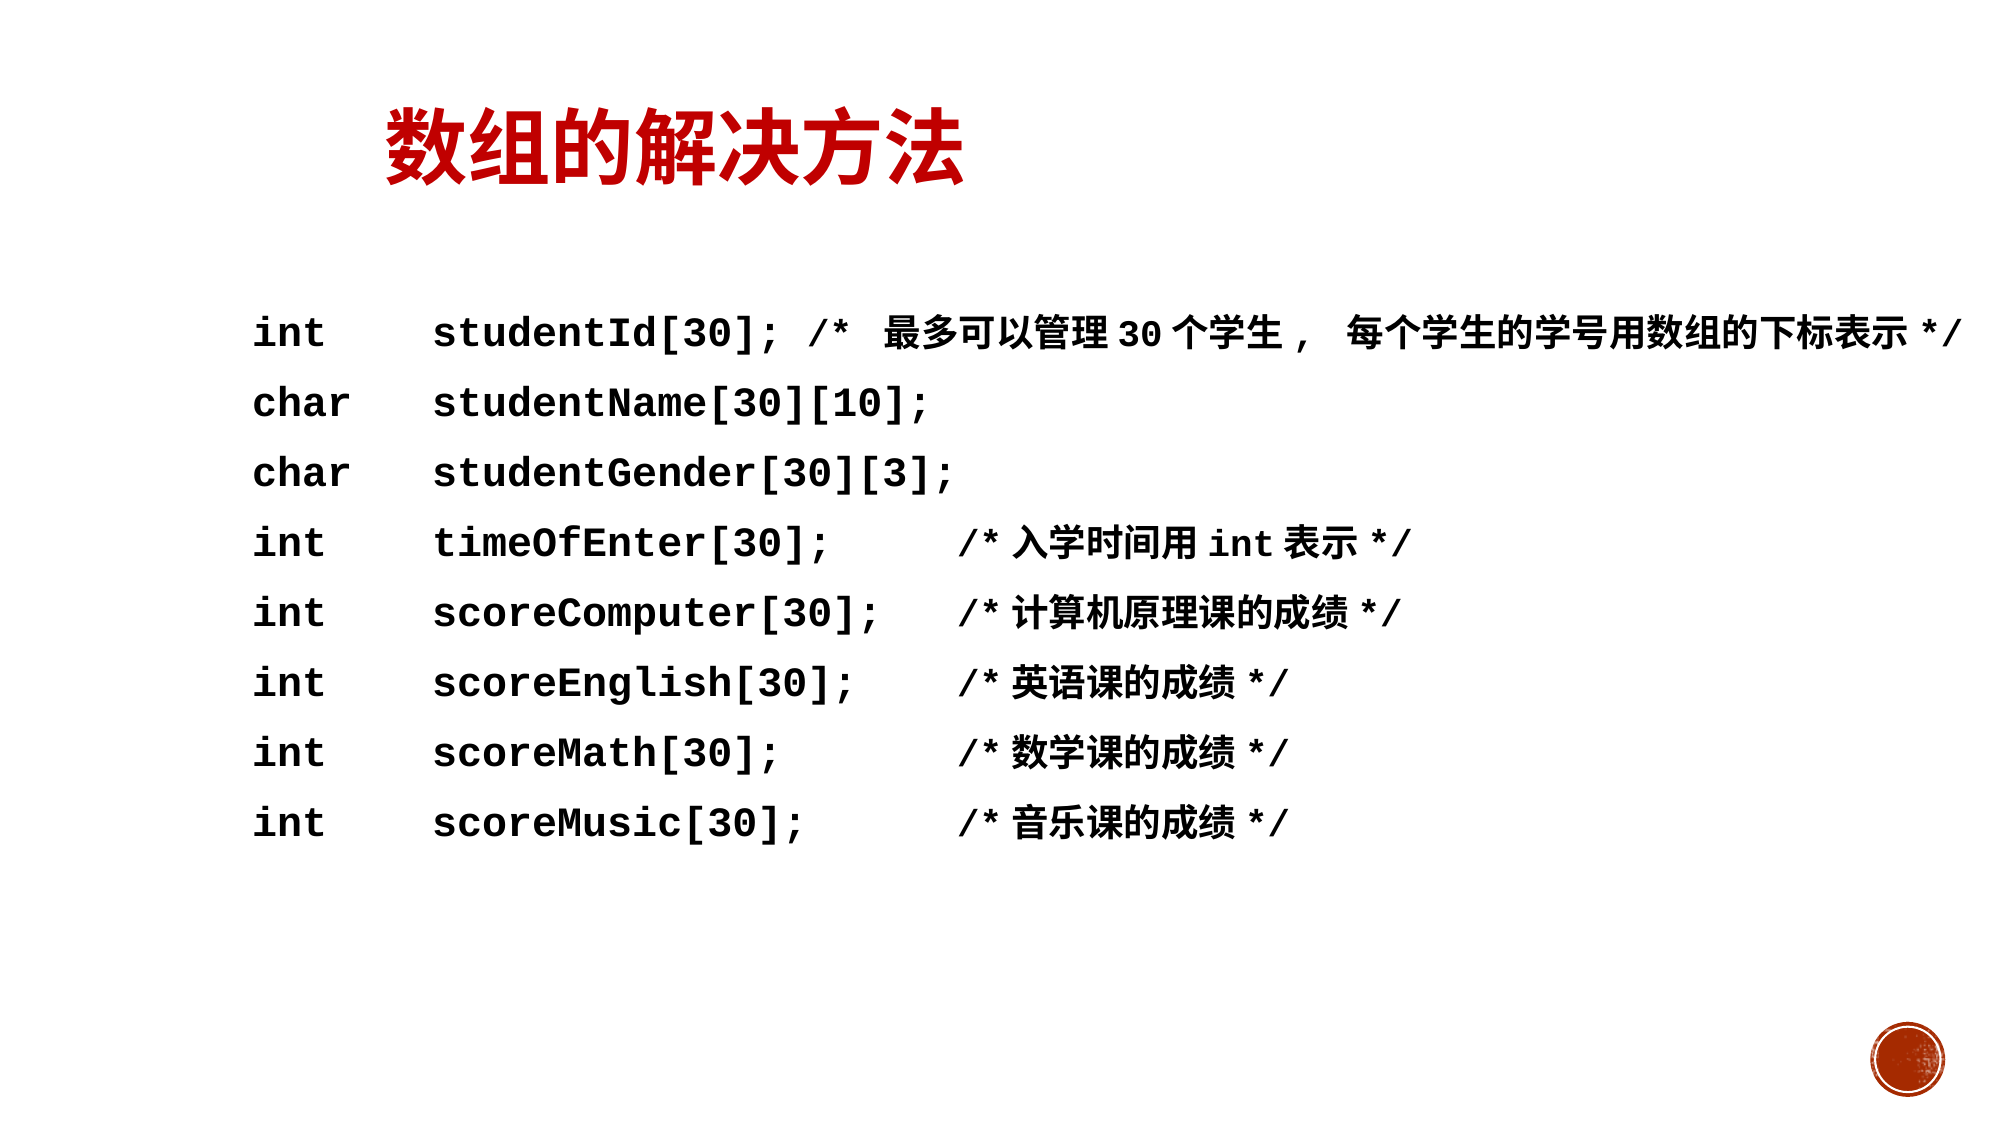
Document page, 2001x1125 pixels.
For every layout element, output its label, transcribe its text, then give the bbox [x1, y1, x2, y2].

slide_number [1855, 1028, 1961, 1089]
title 数组的解决方法 [369, 79, 1771, 223]
list int studentId[30]; /* 最多可以管理30个学生, 每个学生的学号用数组的下标表示*/ char studentName[30][10]; char studentGender[30][3]; int timeOfEnter[30]; /*入学时间用int表示*/ int scoreComputer[30]; /*计算机原理课的成绩*/ int scoreEnglish[30]; /*英语课的成绩*/ int scoreMath[30]; /*数学课的成绩*/ int scoreMusic[30]; /*音乐课的成绩*/ [236, 302, 1981, 1059]
